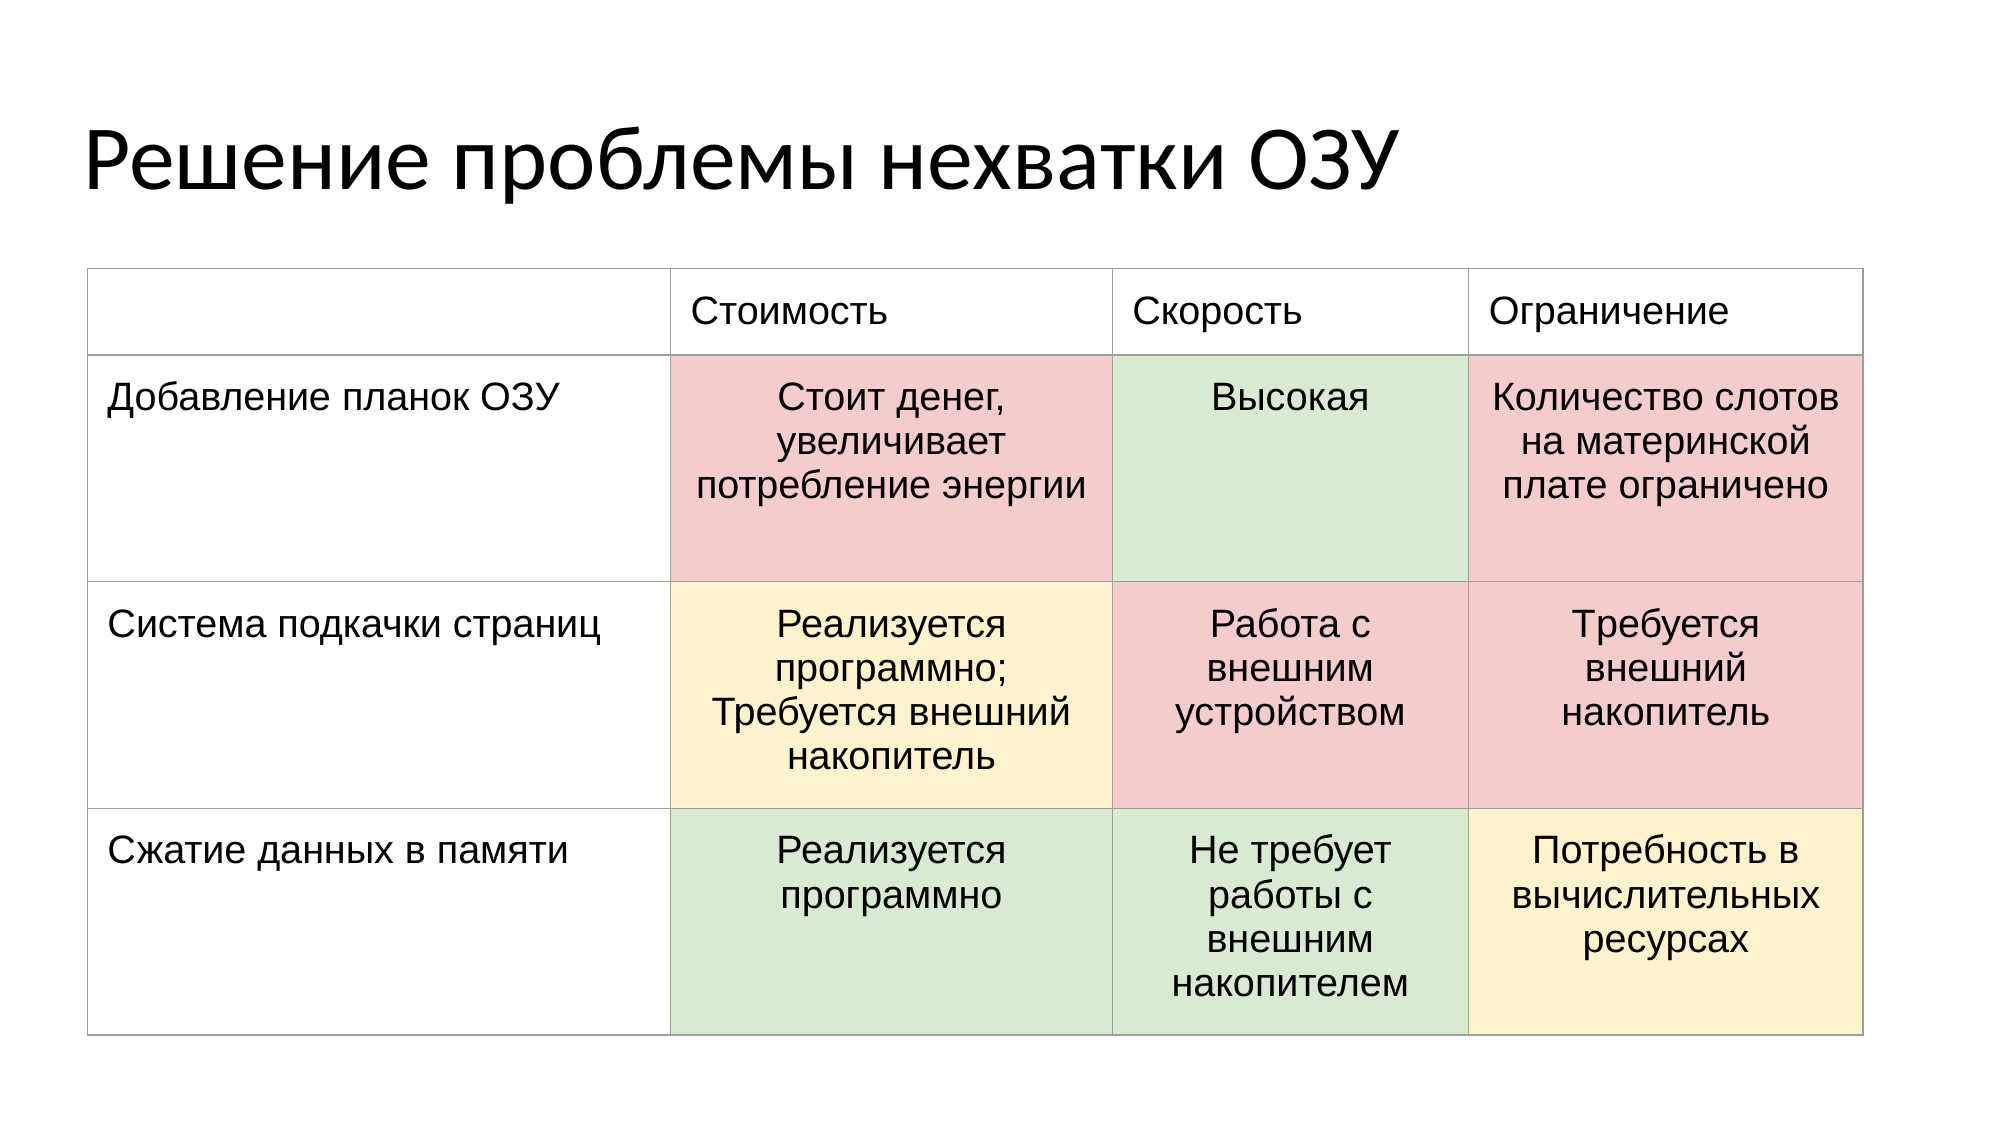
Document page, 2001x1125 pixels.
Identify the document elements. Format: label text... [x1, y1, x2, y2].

title Решение проблемы нехватки ОЗУ [68, 97, 1932, 223]
table_cell Высокая [1113, 356, 1468, 581]
table_cell Стоит денег, увеличивает потребление энергии [671, 356, 1112, 581]
table_cell Реализуется программно [671, 809, 1112, 1034]
table_header Стоимость [671, 269, 1112, 354]
table_header Ограничение [1469, 269, 1862, 354]
table_cell Требуется внешний накопитель [1469, 582, 1862, 808]
table_cell Добавление планок ОЗУ [88, 356, 670, 581]
table_cell Сжатие данных в памяти [88, 809, 670, 1034]
table_cell Реализуется программно; Требуется внешний накопитель [671, 582, 1112, 808]
table_header Скорость [1113, 269, 1468, 354]
table_cell Работа с внешним устройством [1113, 582, 1468, 808]
table_cell Не требует работы с внешним накопителем [1113, 809, 1468, 1034]
table_cell Система подкачки страниц [88, 582, 670, 808]
table_cell Количество слотов на материнской плате ограничено [1469, 356, 1862, 581]
table_header [88, 269, 670, 354]
table_cell Потребность в вычислительных ресурсах [1469, 809, 1862, 1034]
